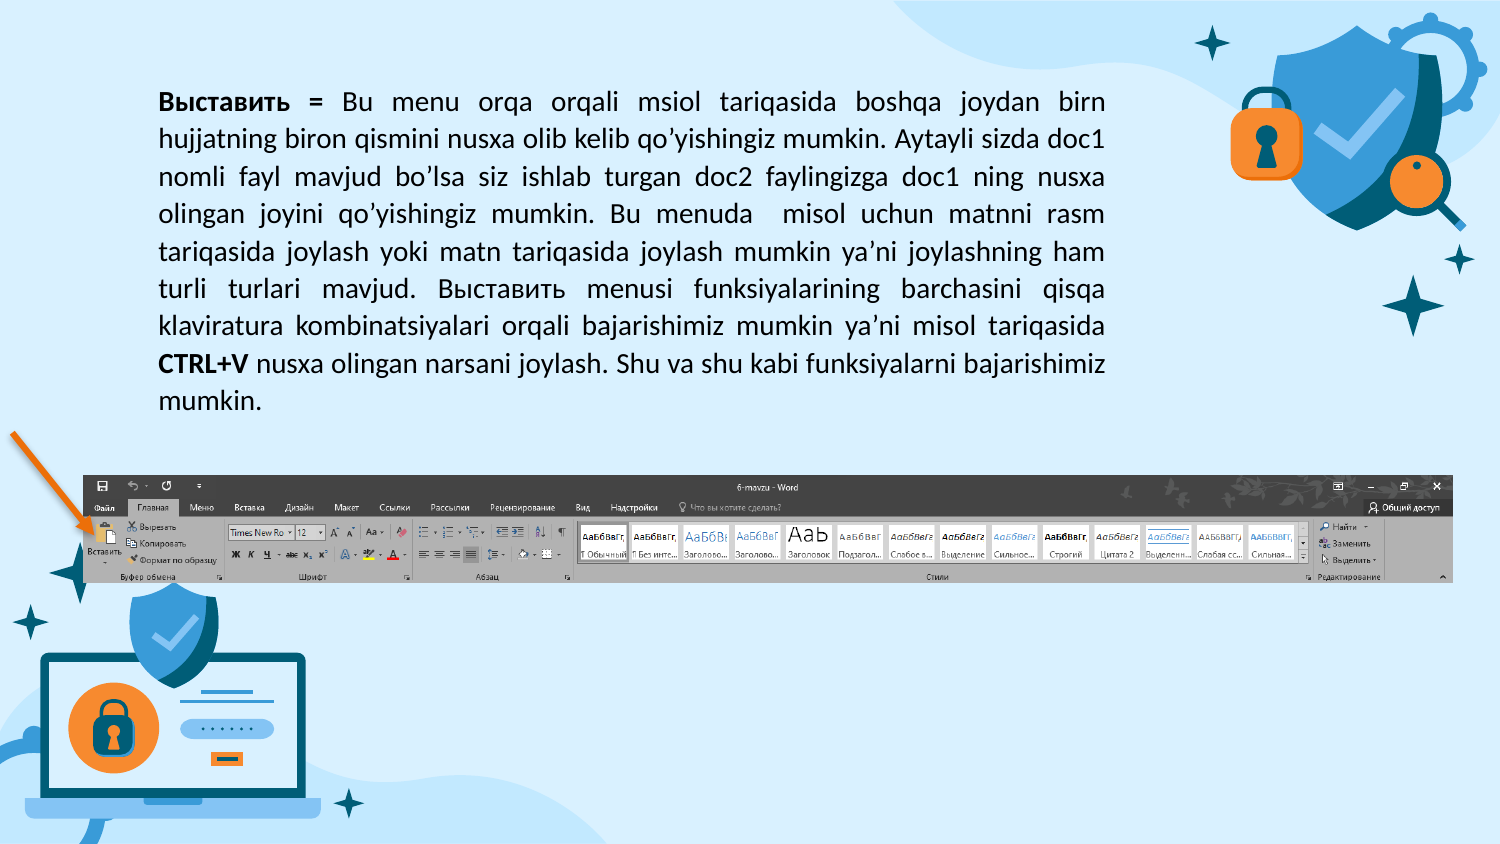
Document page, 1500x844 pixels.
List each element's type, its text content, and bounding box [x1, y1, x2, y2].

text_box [1193, 12, 1488, 338]
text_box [0, 541, 365, 844]
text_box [12, 432, 95, 536]
text_box Выставить = Bu menu orqa orqali msiol tariqasida boshqa joydan birn hujjatning biron qismini nusxa olib kelib qo’yishingiz mumkin. Aytayli sizda doc1 nomli fayl mavjud bo’lsa siz ishlab turgan doc2 faylingizga doc1 ning nusxa olingan joyini qo’yishingiz mumkin. Bu menuda misol uchun matnni rasm tariqasida joylash yoki matn tariqasida joylash mumkin ya’ni joylashning ham turli turlari mavjud. Выставить menusi funksiyalarining barchasini qisqa klaviratura kombinatsiyalari orqali bajarishimiz mumkin ya’ni misol tariqasida CTRL+V nusxa olingan narsani joylash. Shu va shu kabi funksiyalarni bajarishimiz mumkin. [143, 72, 1121, 424]
picture [83, 474, 1454, 583]
